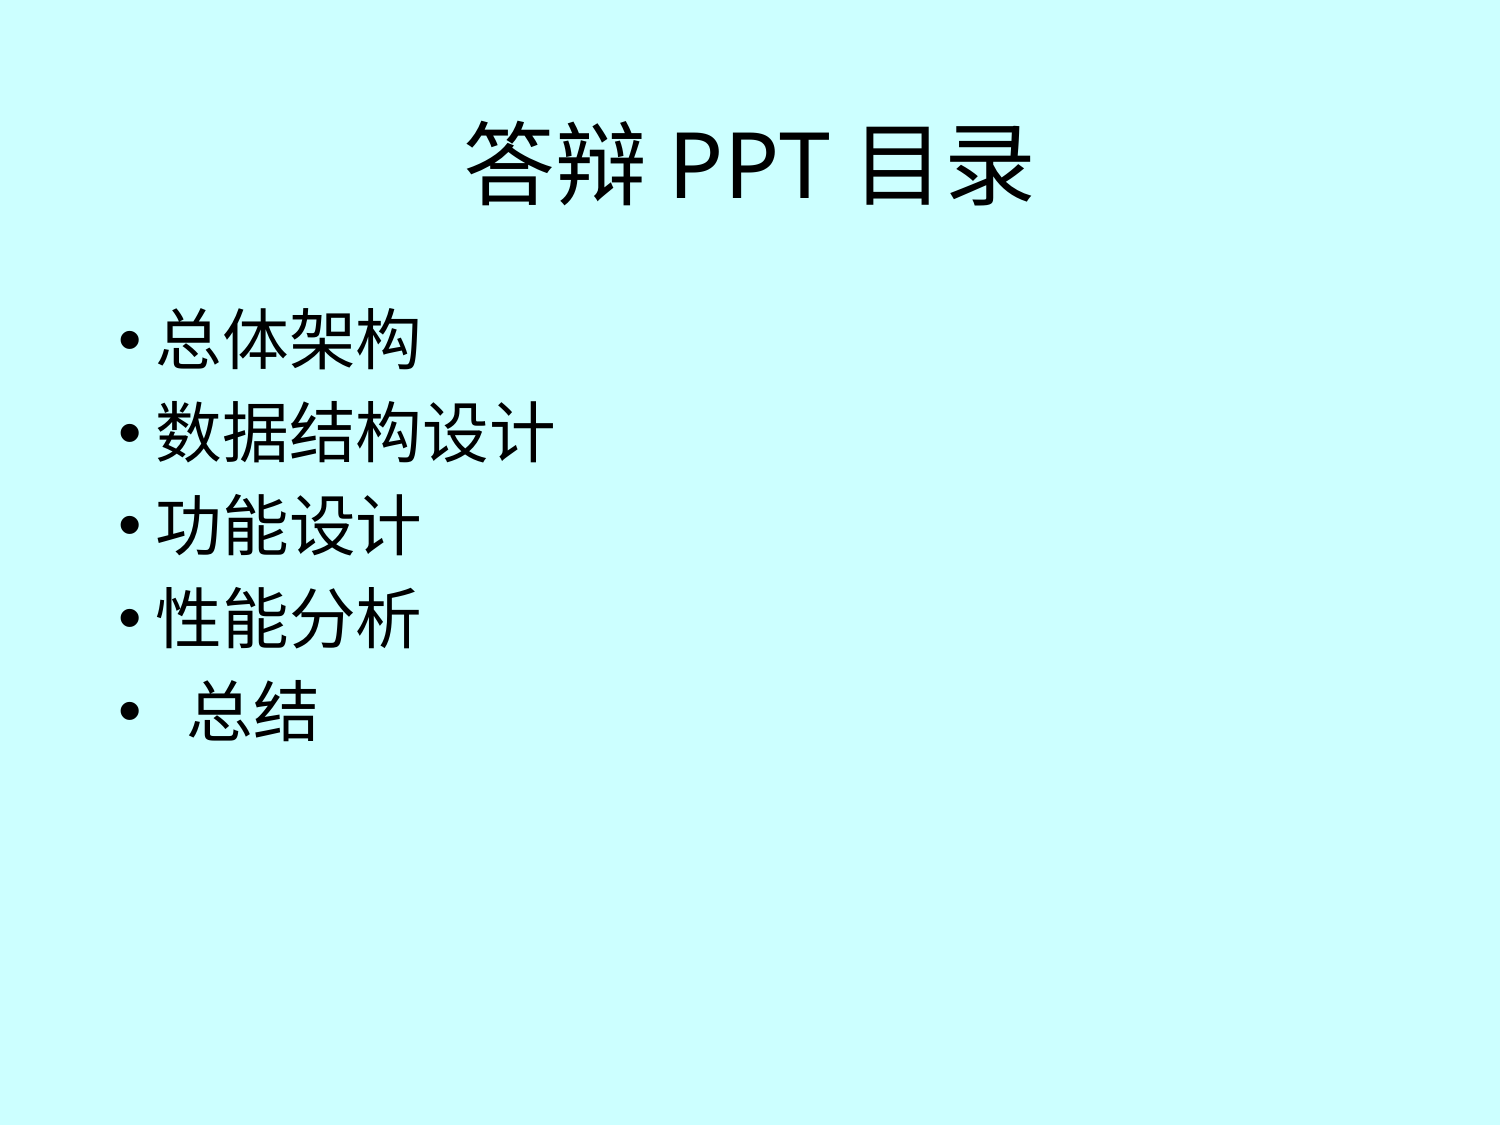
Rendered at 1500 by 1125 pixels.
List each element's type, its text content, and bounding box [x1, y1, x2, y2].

title 答辩PPT目录 [103, 59, 1397, 278]
list 总体架构 数据结构设计 功能设计 性能分析 总结 [103, 299, 1397, 1014]
